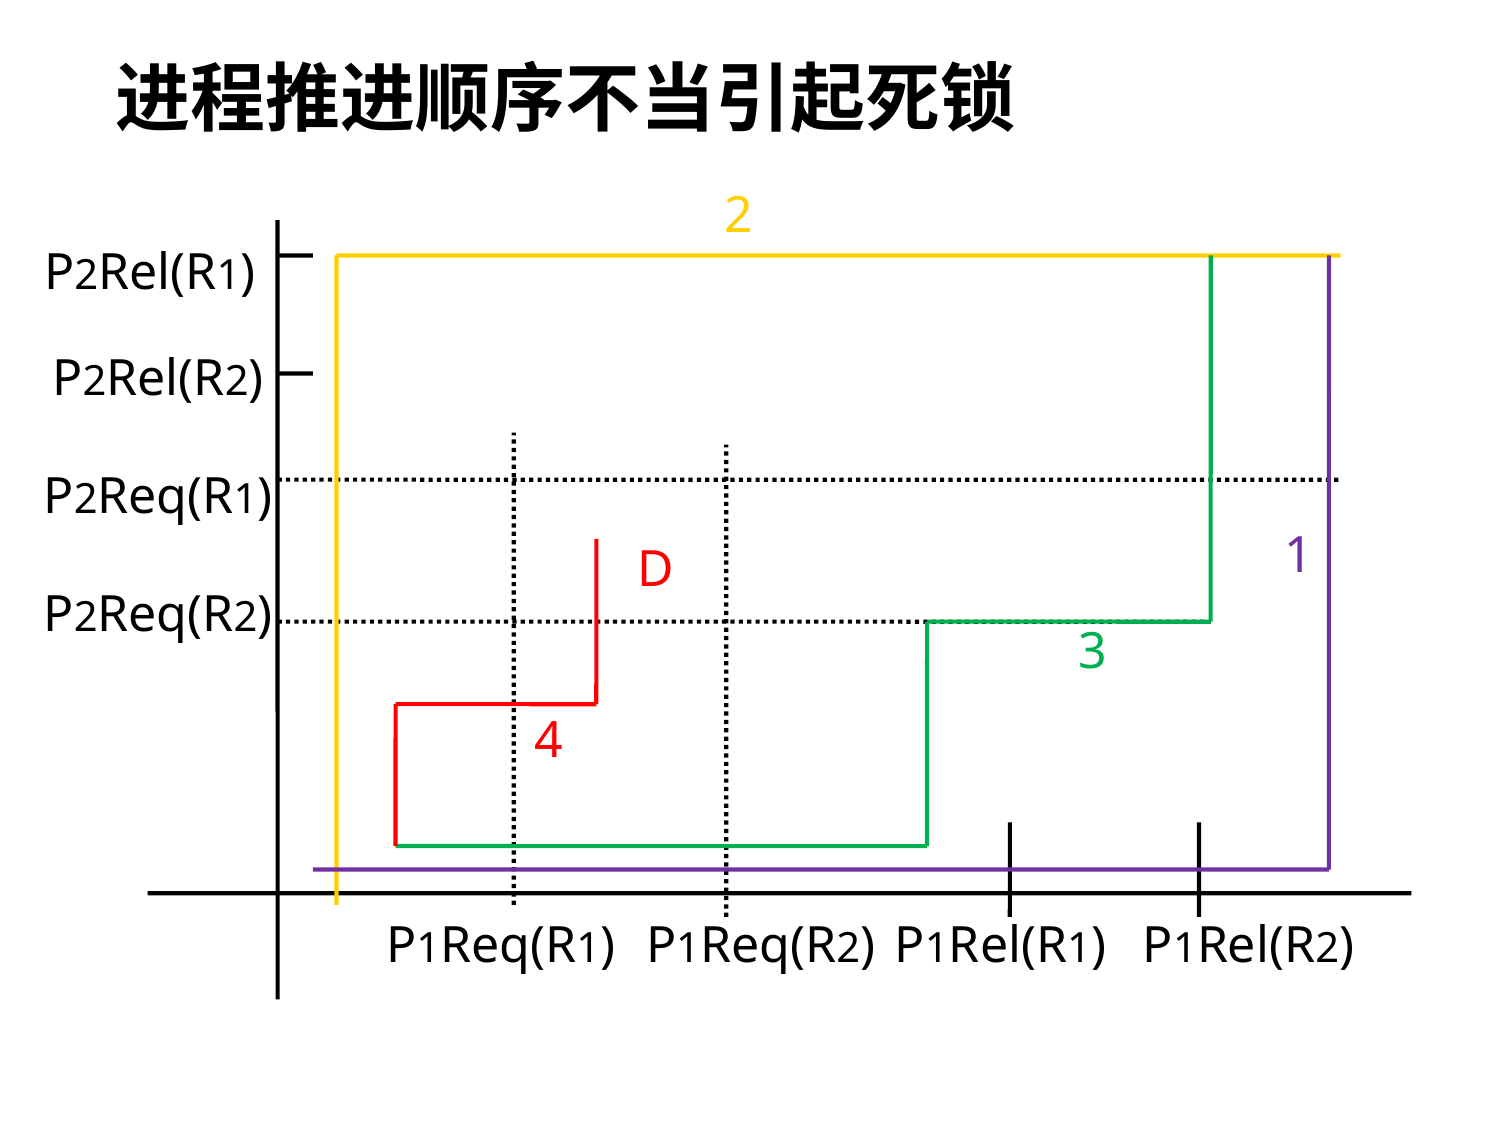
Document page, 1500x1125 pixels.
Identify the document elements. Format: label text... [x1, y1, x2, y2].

text_box D [622, 529, 689, 604]
text_box P2Req(R2) [28, 574, 288, 649]
text_box P1Req(R2) [631, 904, 879, 980]
text_box P2Rel(R1) [29, 231, 271, 307]
title 进程推进顺序不当引起死锁 [100, 42, 1500, 134]
text_box P2Rel(R2) [37, 337, 279, 413]
text_box 4 [520, 699, 579, 775]
text_box P2Req(R1) [28, 456, 288, 531]
text_box 2 [709, 174, 768, 250]
text_box P1Rel(R1) [879, 904, 1122, 980]
text_box P1Req(R1) [371, 904, 631, 980]
text_box 1 [1269, 515, 1328, 591]
text_box P1Rel(R2) [1128, 904, 1370, 980]
text_box 3 [1063, 611, 1122, 687]
